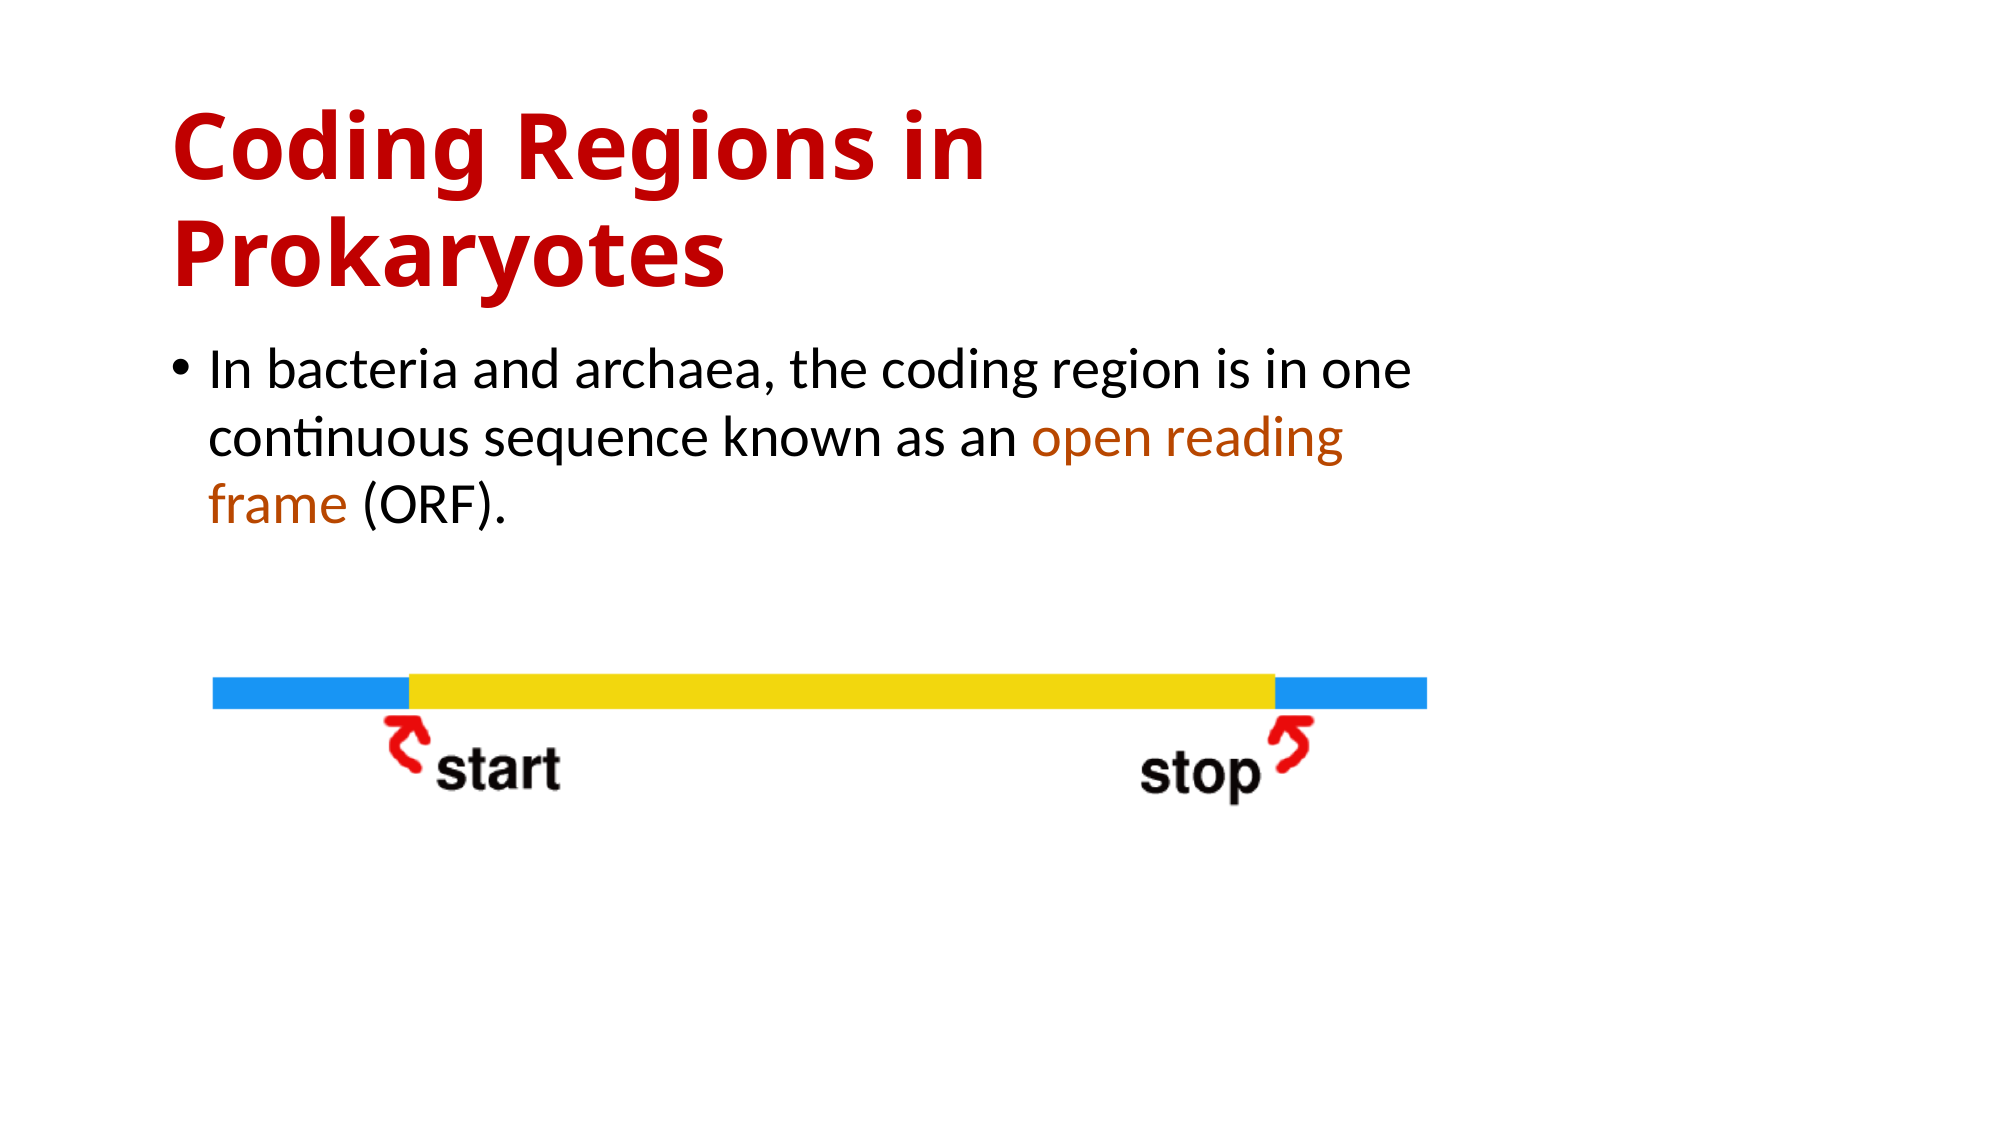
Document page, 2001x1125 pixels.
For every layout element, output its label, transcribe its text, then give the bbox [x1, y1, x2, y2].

list In bacteria and archaea, the coding region is in one continuous sequence known as an open reading frame (ORF). [155, 326, 1437, 1036]
title Coding Regions in Prokaryotes [155, 107, 1437, 296]
picture [191, 600, 1454, 896]
